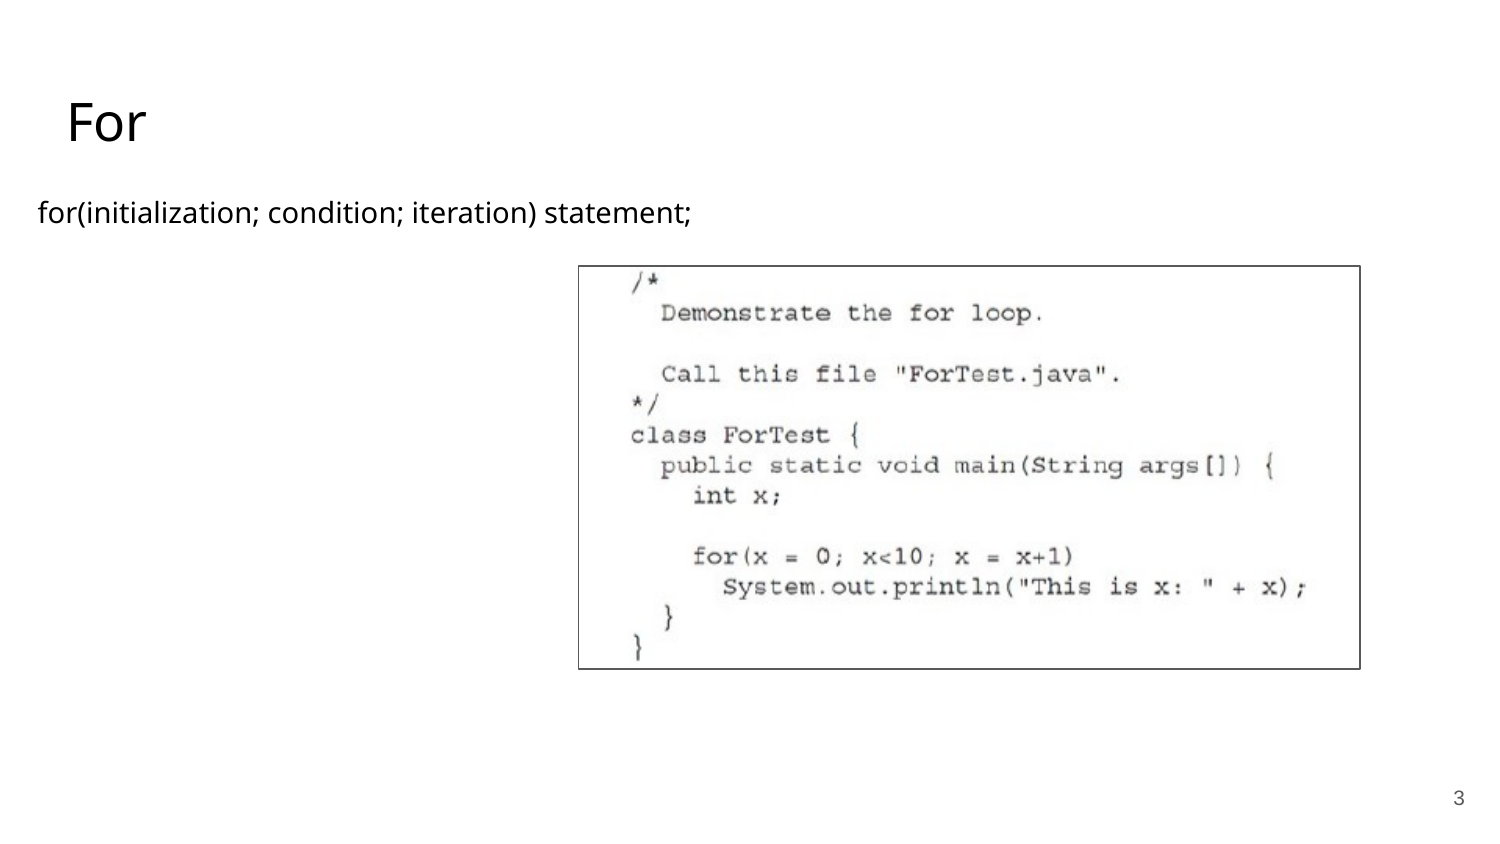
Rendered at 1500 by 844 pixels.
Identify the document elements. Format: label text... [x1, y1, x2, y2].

text_box for(initialization; condition; iteration) statement; [22, 179, 810, 245]
title For [51, 72, 1449, 167]
picture [579, 266, 1360, 669]
slide_number ‹#› [1389, 764, 1480, 830]
